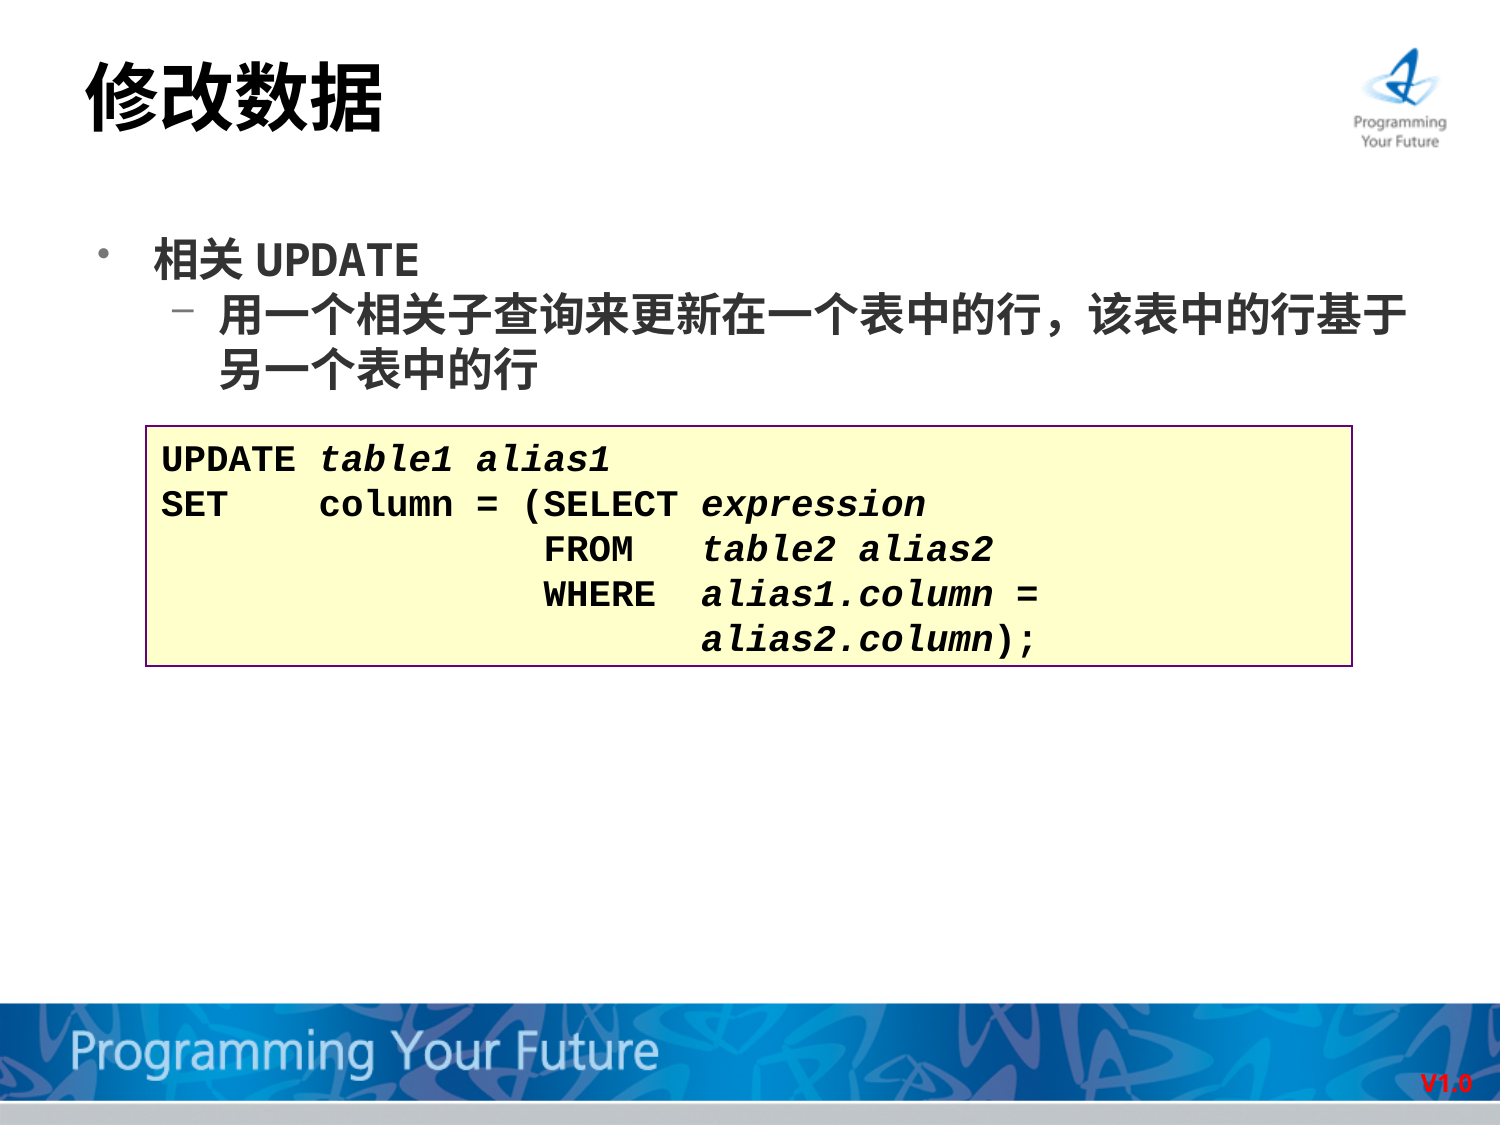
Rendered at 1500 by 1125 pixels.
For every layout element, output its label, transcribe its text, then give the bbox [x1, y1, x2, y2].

title 修改数据 [69, 43, 1276, 163]
list 相关UPDATE 用一个相关子查询来更新在一个表中的行，该表中的行基于另一个表中的行 [81, 222, 1454, 876]
picture [0, 997, 1500, 1125]
picture [1340, 42, 1461, 157]
text_box UPDATE table1 alias1 SET column = (SELECT expression FROM table2 alias2 WHERE alias1.column = alias2.column); [145, 426, 1353, 667]
